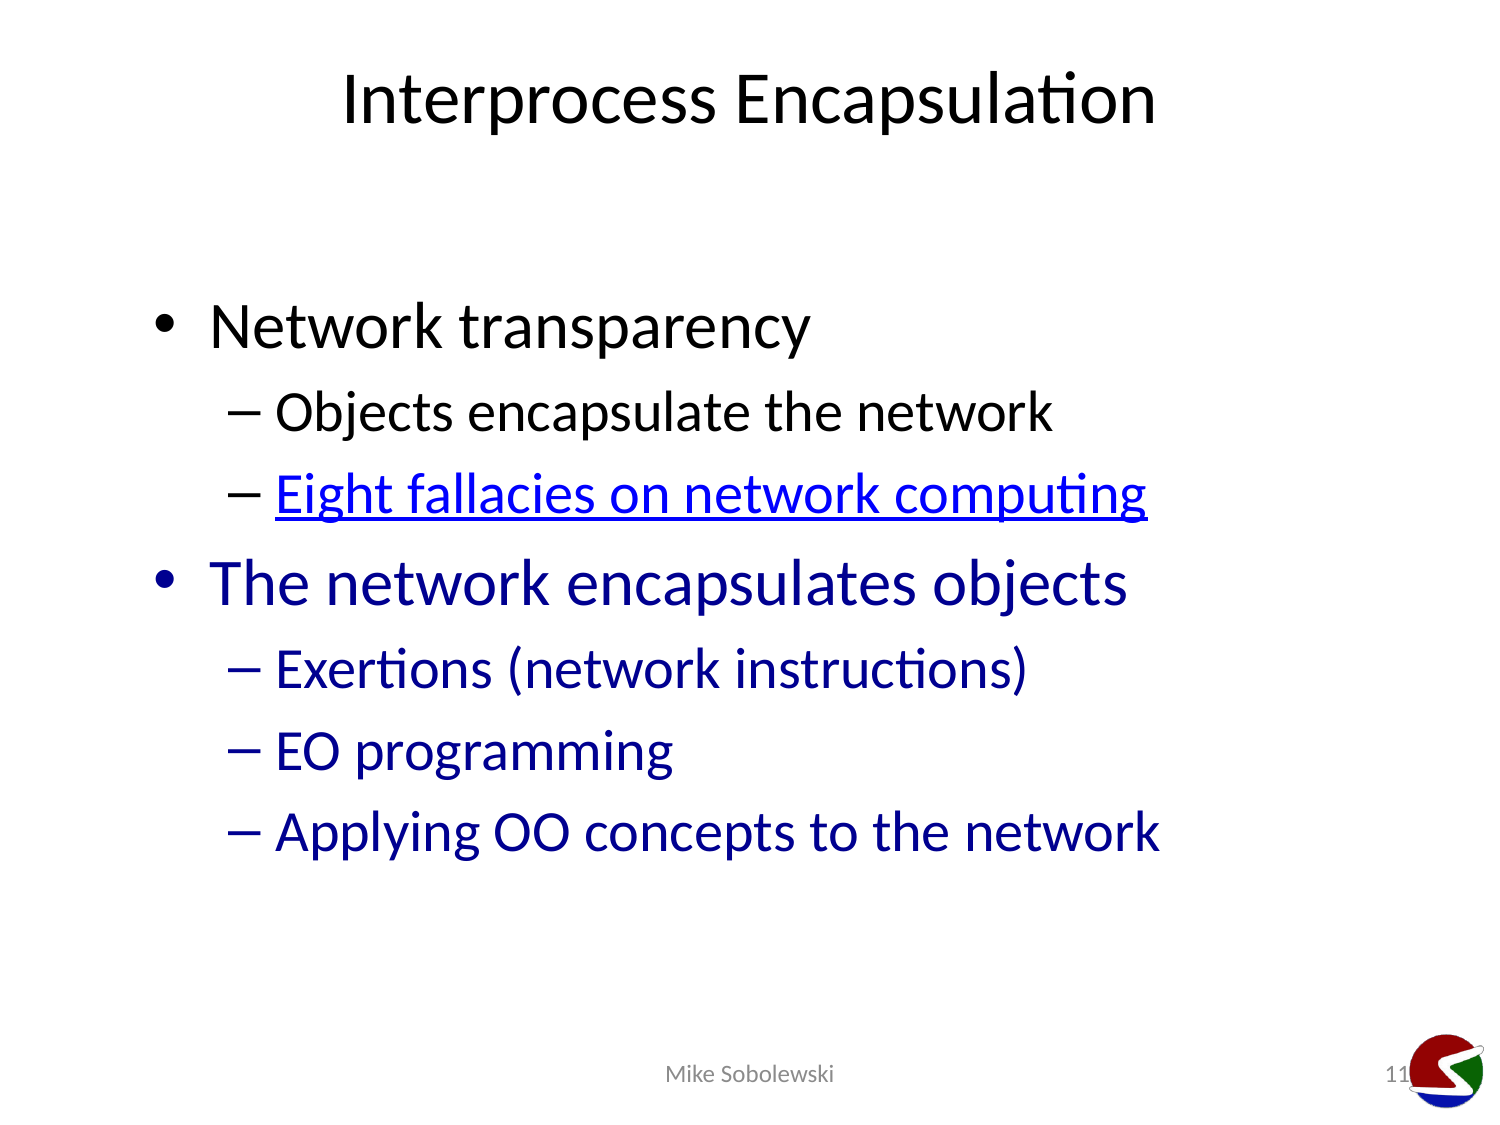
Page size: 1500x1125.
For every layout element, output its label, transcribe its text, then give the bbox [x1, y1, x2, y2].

picture [1408, 1033, 1484, 1109]
title Interprocess Encapsulation [75, 0, 1425, 188]
footer Mike Sobolewski [512, 1042, 988, 1103]
slide_number 11 [1074, 1042, 1425, 1103]
list Network transparency Objects encapsulate the network Eight fallacies on network computing The network encapsulates objects Exertions (network instructions) EO programming Applying OO concepts to the network [138, 274, 1441, 1043]
